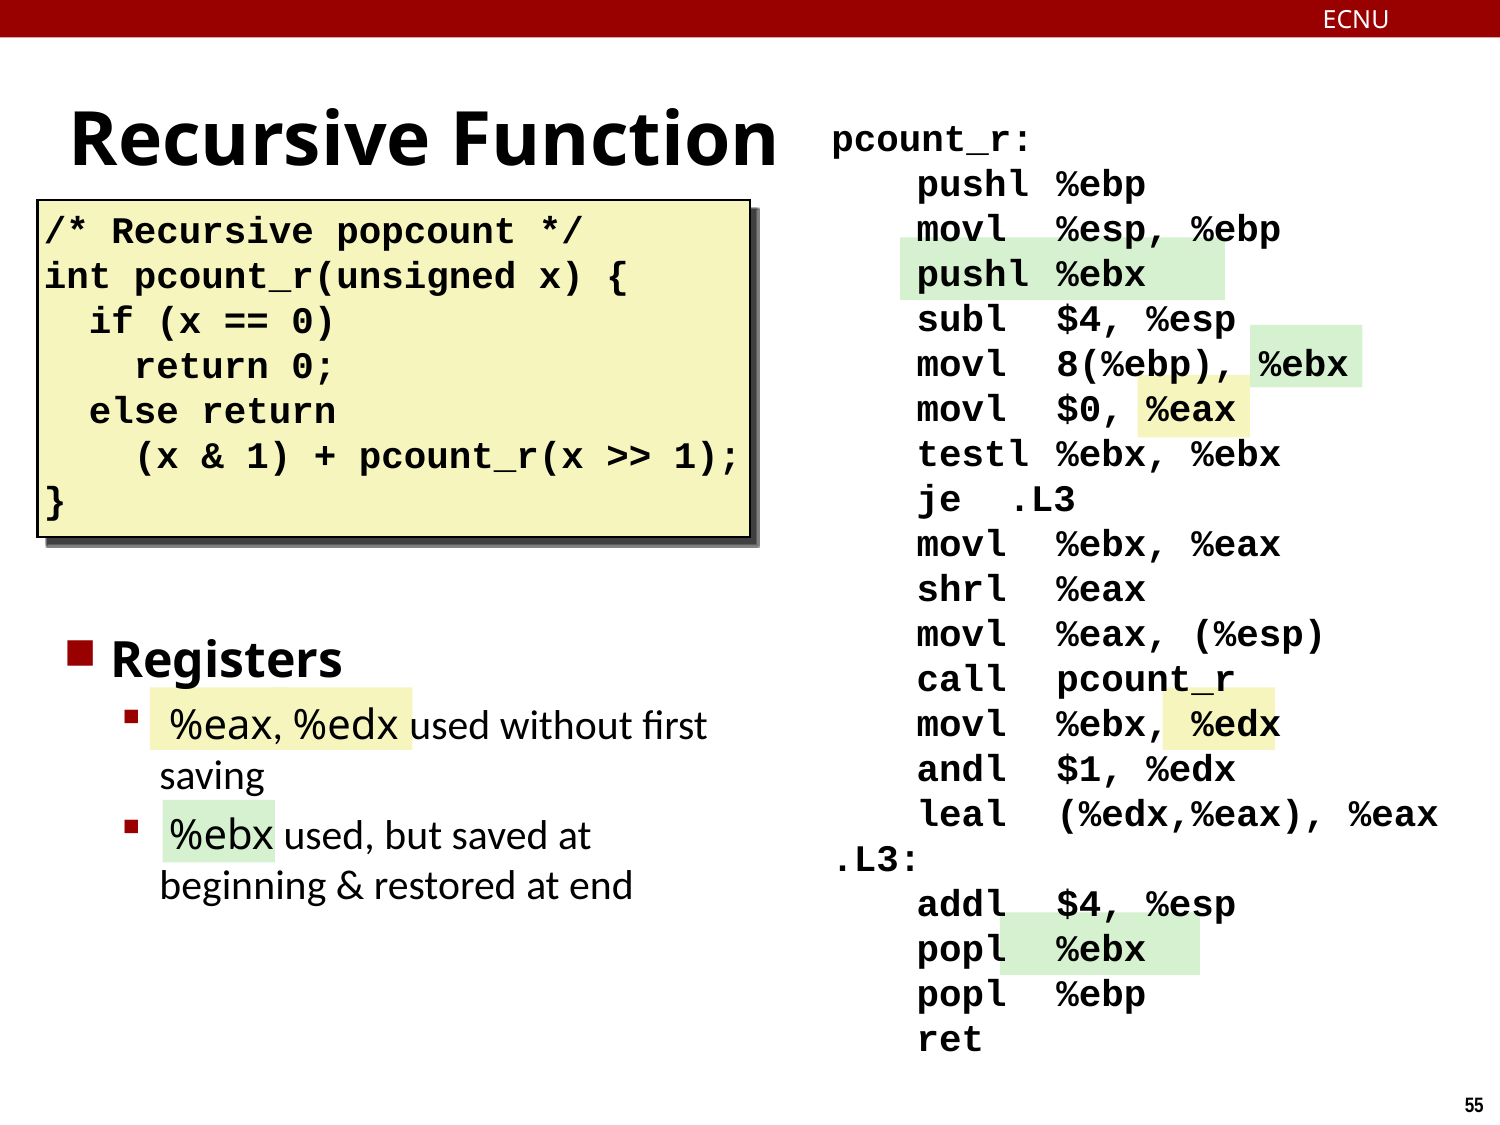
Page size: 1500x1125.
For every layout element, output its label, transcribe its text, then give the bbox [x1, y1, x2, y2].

text_box /* Recursive popcount */ int pcount_r(unsigned x) { if (x == 0) return 0; else return (x & 1) + pcount_r(x >> 1); } [37, 200, 750, 538]
text_box pcount_r: pushl %ebp movl %esp, %ebp pushl %ebx subl $4, %esp movl 8(%ebp), %ebx movl $0, %eax testl %ebx, %ebx je .L3 movl %ebx, %eax shrl %eax movl %eax, (%esp) call pcount_r movl %ebx, %edx andl $1, %edx leal (%edx,%eax), %eax .L3: addl $4, %esp popl %ebx popl %ebp ret [825, 107, 1475, 1079]
list Registers %eax, %edx used without first saving %ebx used, but saved at beginning & restored at end [62, 620, 736, 963]
title Recursive Function [62, 41, 1438, 230]
text_box [0, 0, 1500, 38]
text_box ECNU [1322, 3, 1500, 33]
